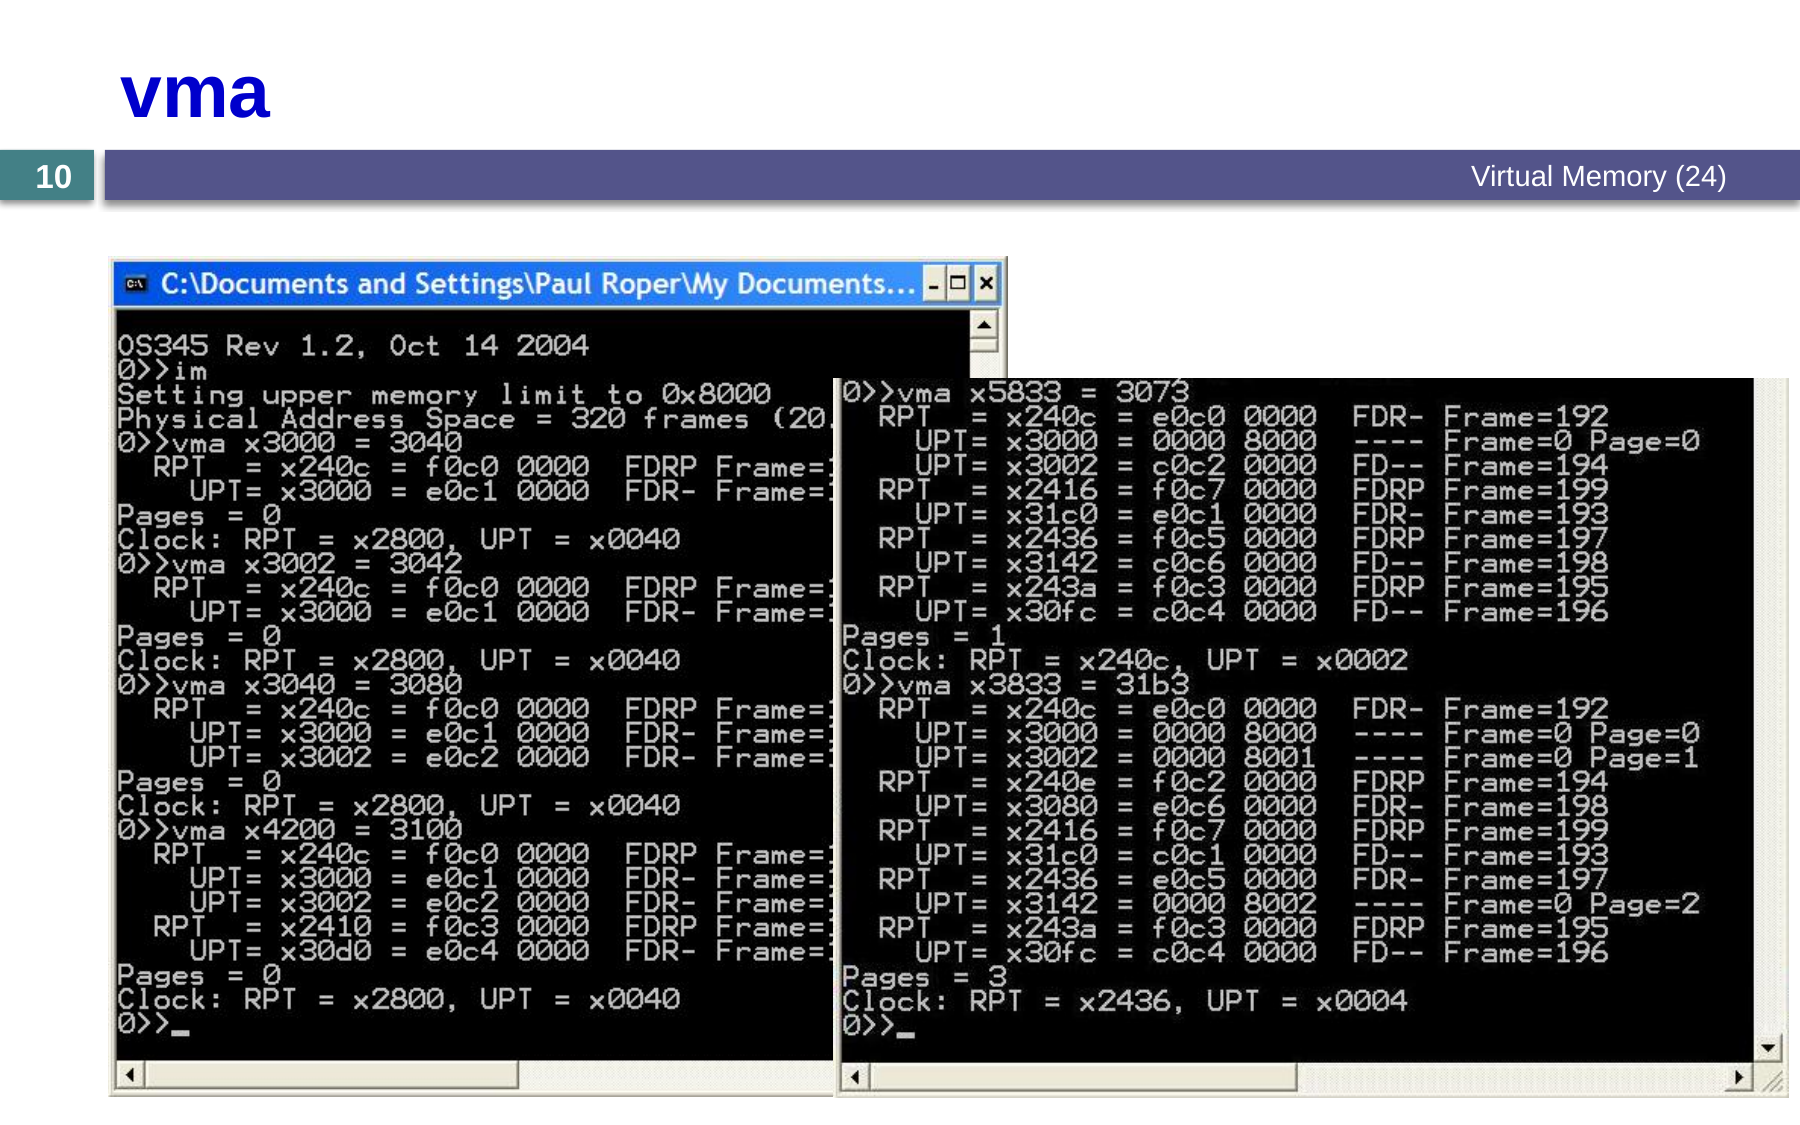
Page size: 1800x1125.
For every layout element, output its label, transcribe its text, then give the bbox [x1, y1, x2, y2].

picture [107, 255, 1789, 1098]
footer Virtual Memory (24) [675, 149, 1743, 202]
title vma [105, 27, 1743, 149]
slide_number 10 [0, 152, 108, 198]
